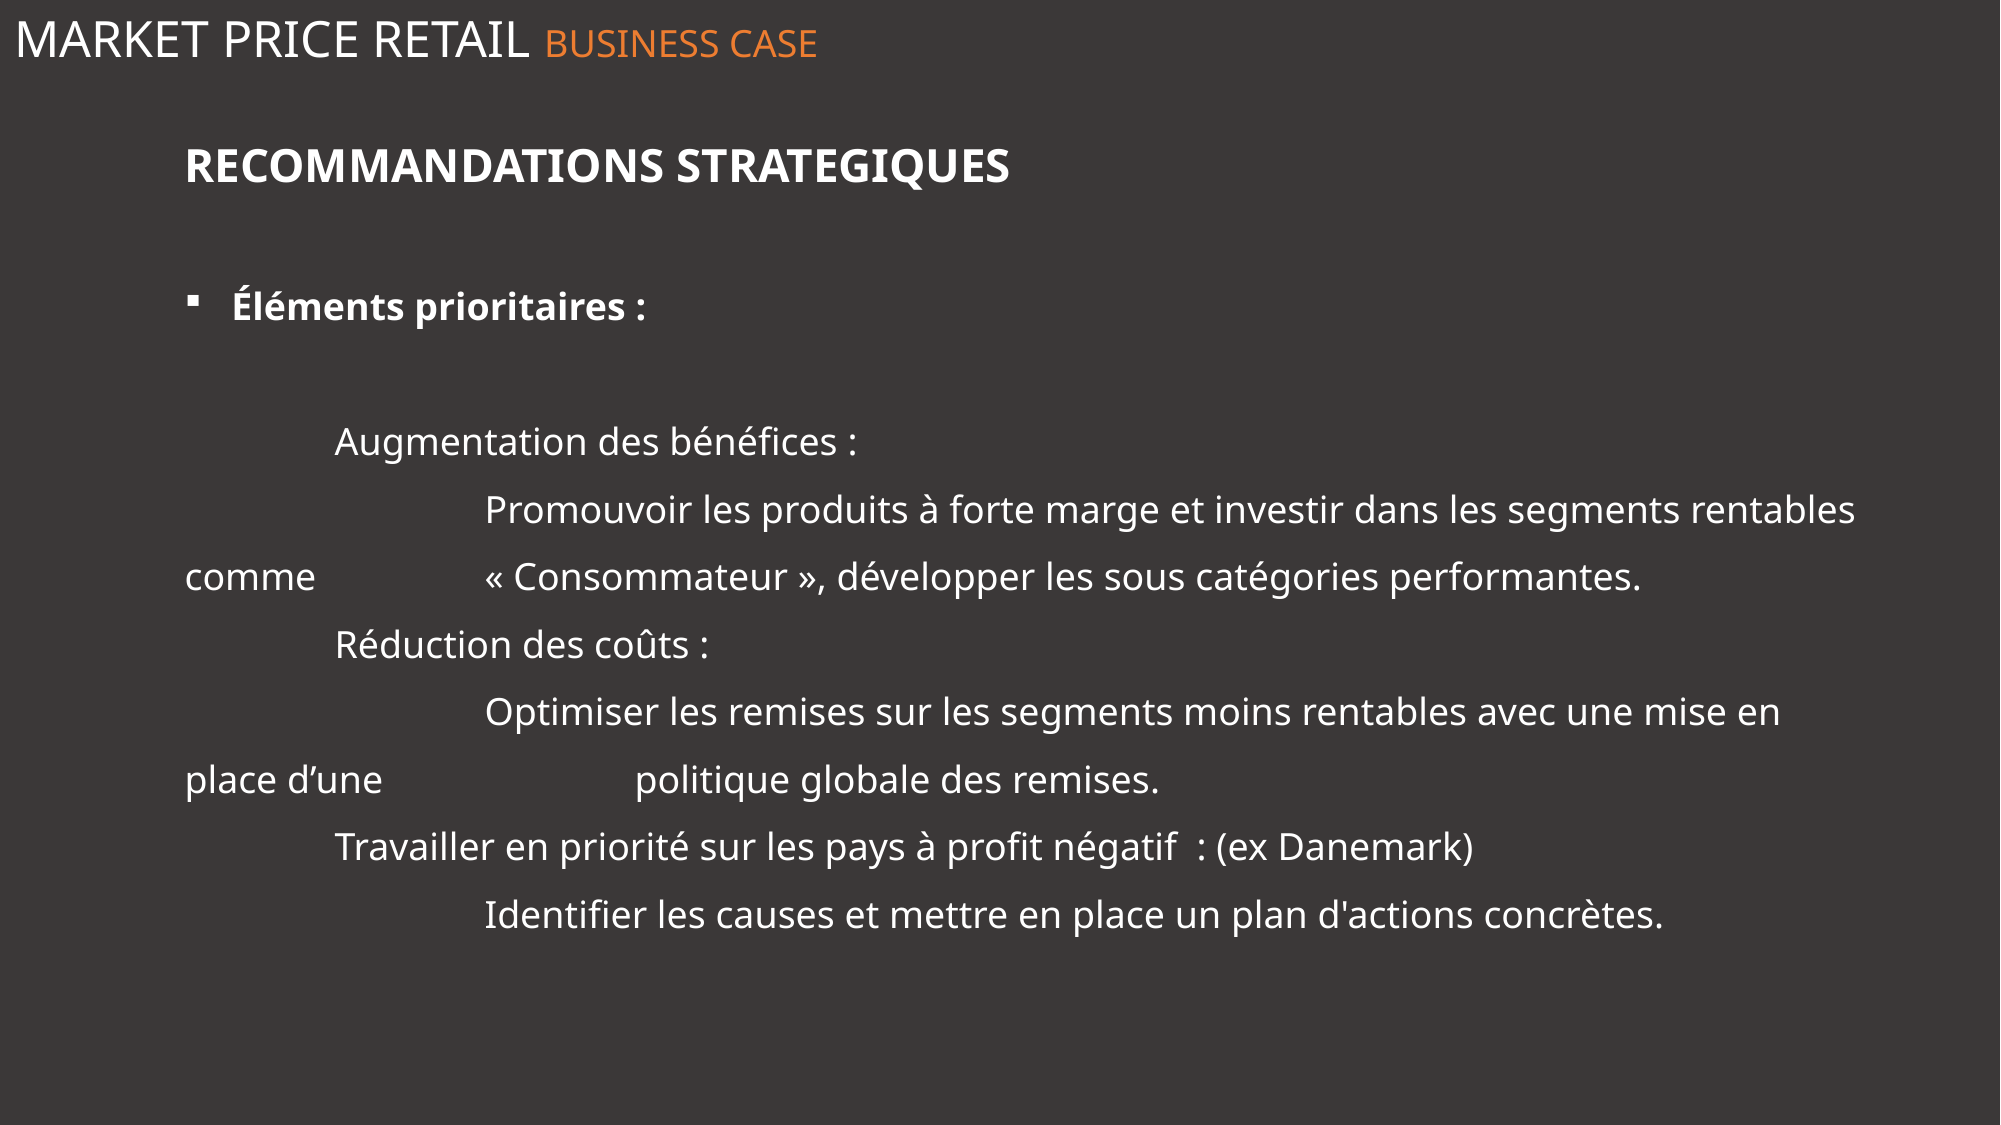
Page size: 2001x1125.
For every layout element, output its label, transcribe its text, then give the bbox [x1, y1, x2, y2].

text_box MARKET PRICE RETAIL BUSINESS CASE [0, 0, 1000, 75]
text_box Éléments prioritaires : Augmentation des bénéfices : Promouvoir les produits à forte marge et investir dans les segments rentables comme « Consommateur », développer les sous catégories performantes. Réduction des coûts : Optimiser les remises sur les segments moins rentables avec une mise en place d’une politique globale des remises. Travailler en priorité sur les pays à profit négatif : (ex Danemark) Identifier les causes et mettre en place un plan d'actions concrètes. [169, 253, 1940, 944]
text_box RECOMMANDATIONS STRATEGIQUES [169, 129, 1170, 200]
